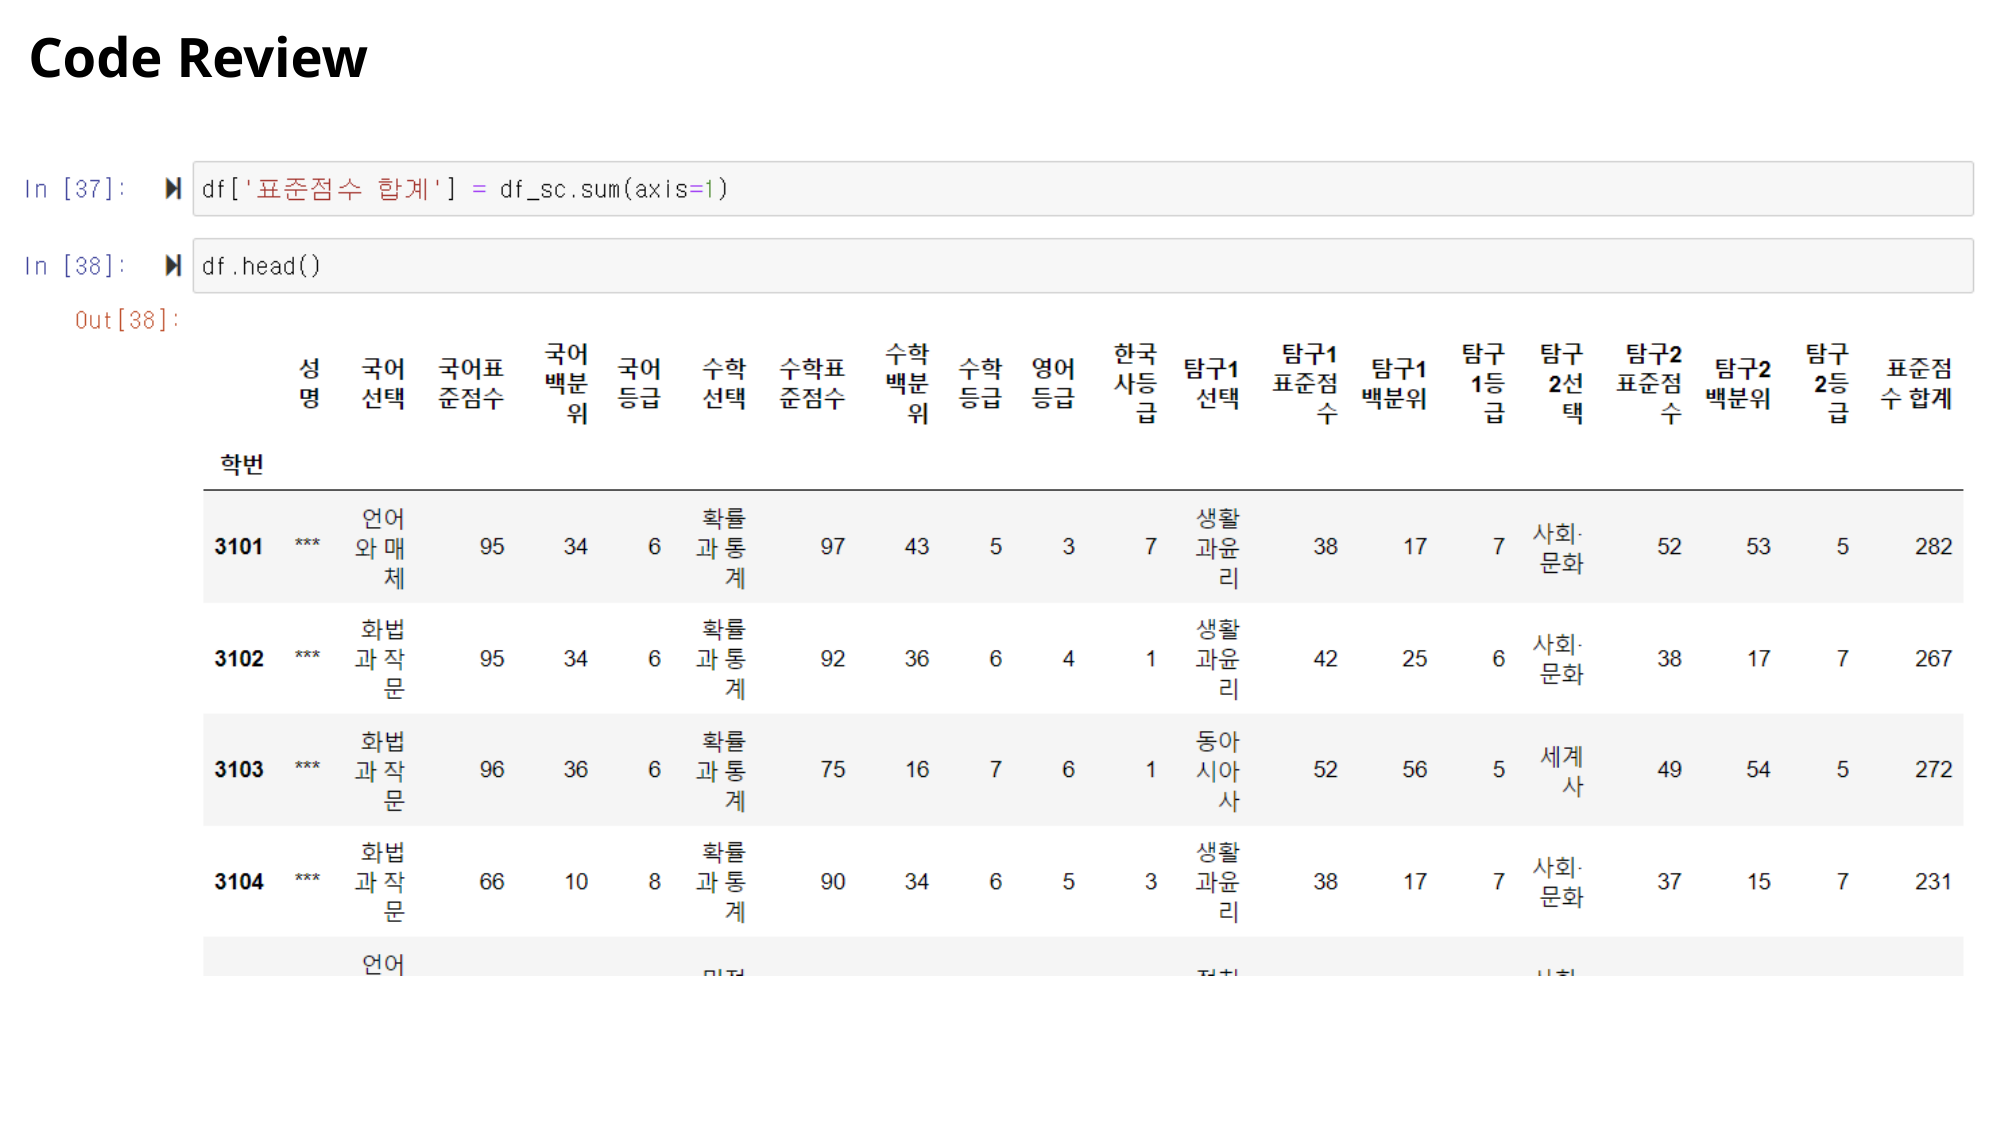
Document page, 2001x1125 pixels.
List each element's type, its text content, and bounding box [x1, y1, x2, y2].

title Code Review [13, 0, 407, 120]
picture [0, 149, 2000, 976]
